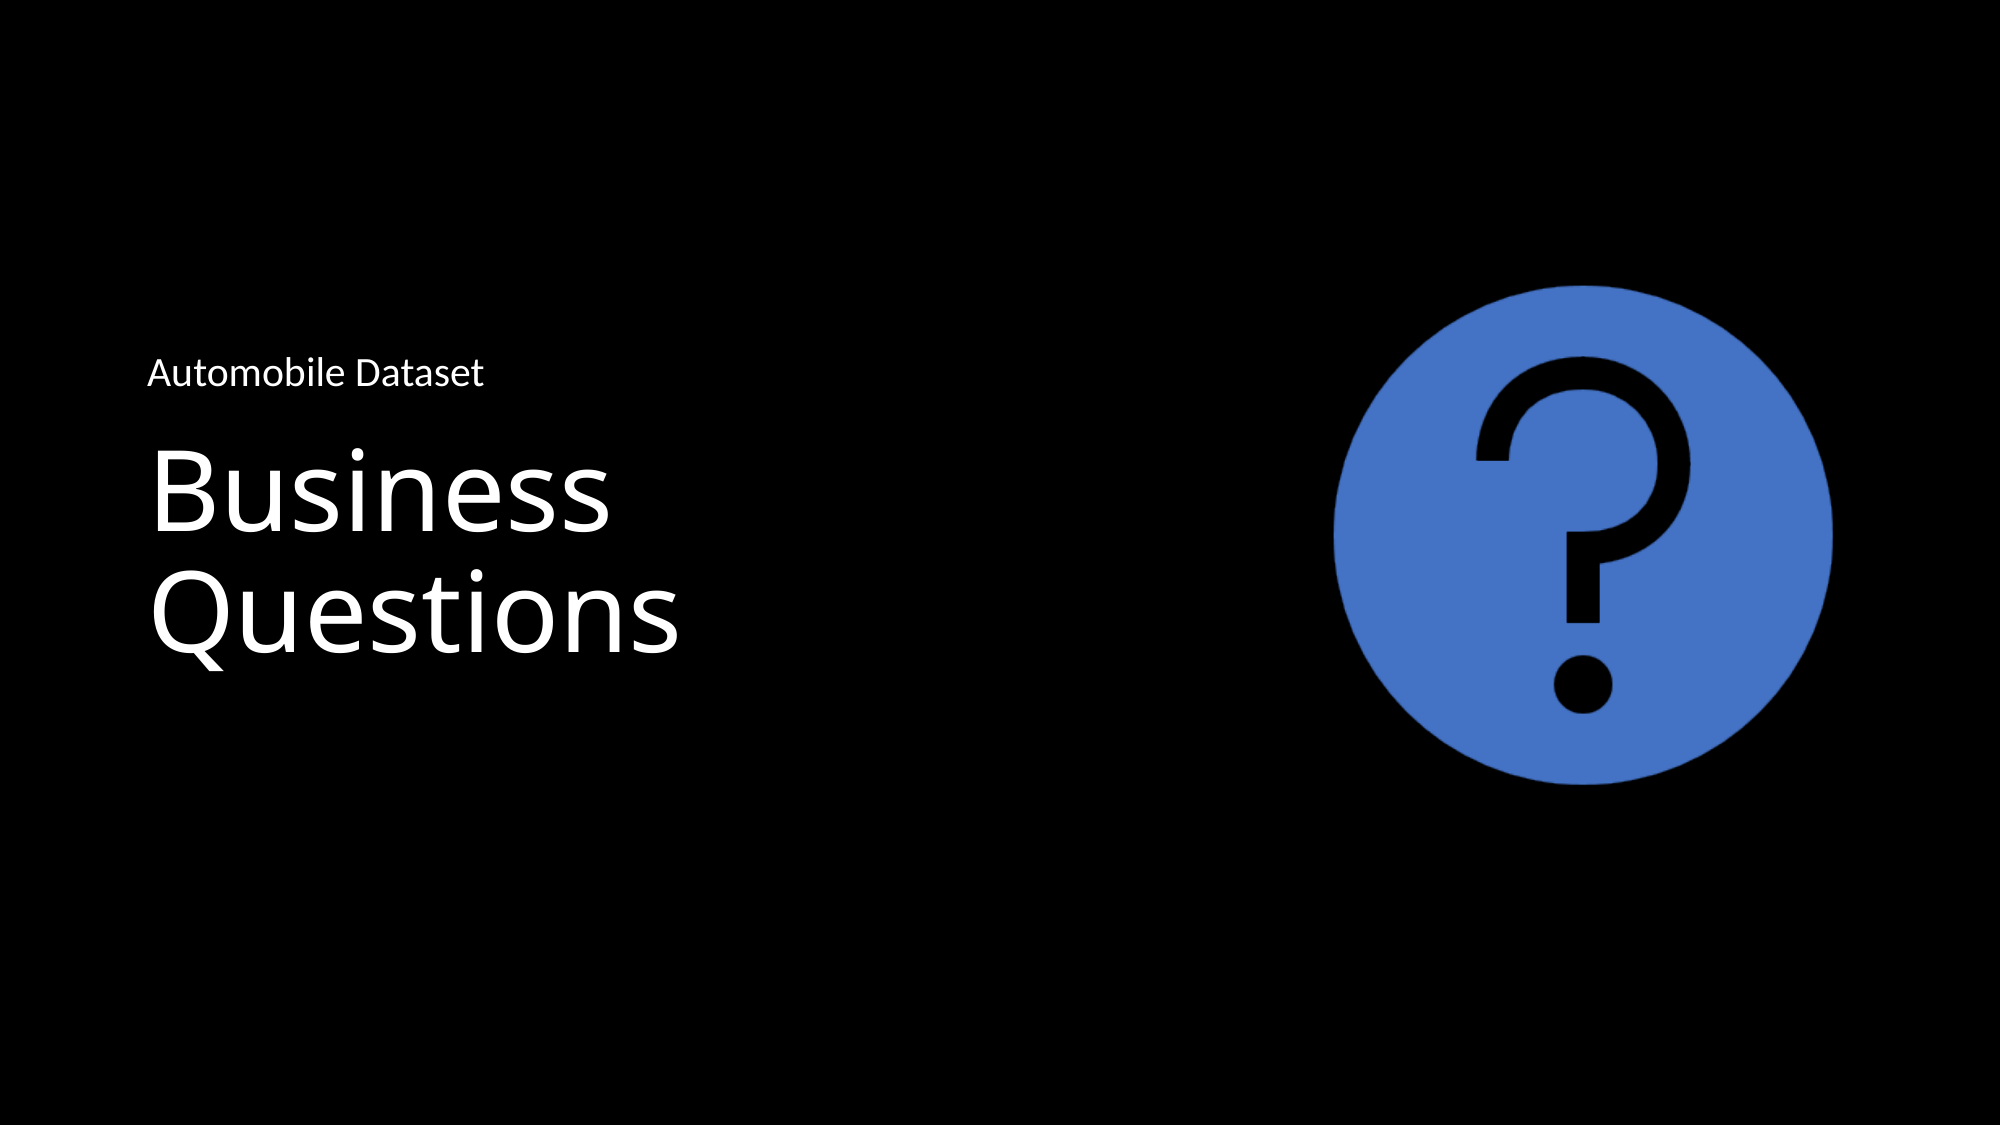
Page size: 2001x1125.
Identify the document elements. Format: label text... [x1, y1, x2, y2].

picture [1272, 224, 1895, 847]
subtitle Automobile Dataset [131, 213, 816, 403]
title Business Questions [131, 426, 944, 862]
